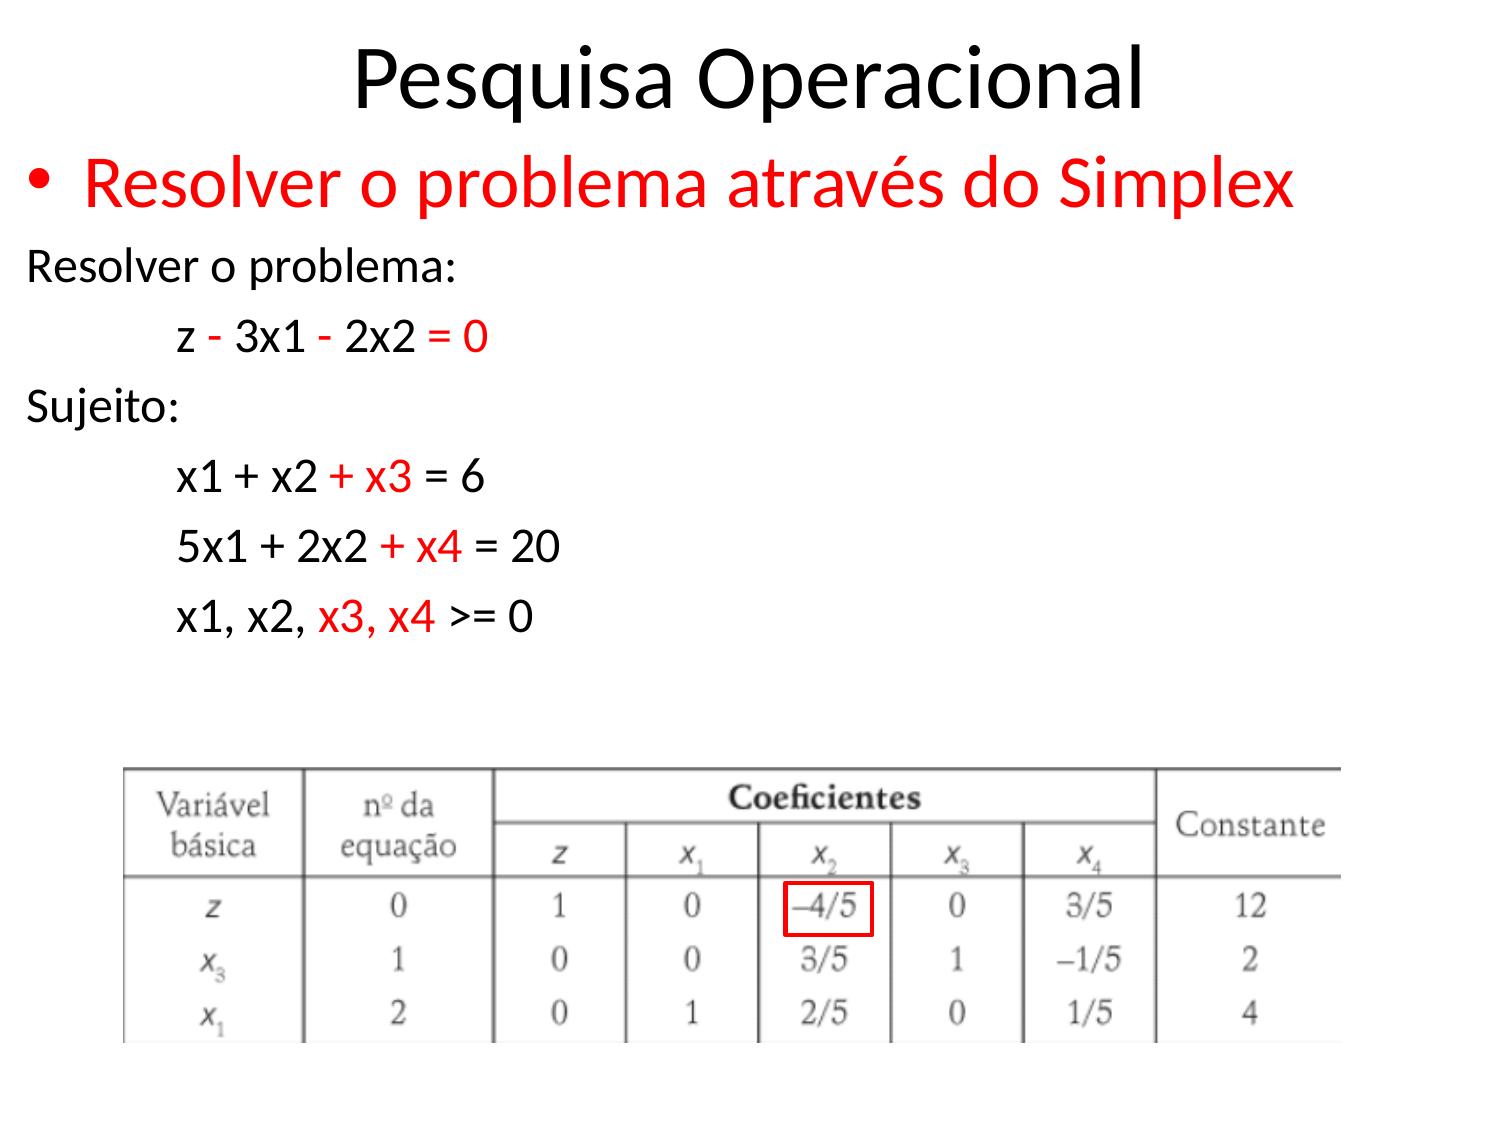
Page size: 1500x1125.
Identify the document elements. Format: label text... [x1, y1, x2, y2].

title Pesquisa Operacional [75, 7, 1425, 138]
list Resolver o problema através do Simplex Resolver o problema: z - 3x1 - 2x2 = 0 Sujeito: x1 + x2 + x3 = 6 5x1 + 2x2 + x4 = 20 x1, x2, x3, x4 >= 0 [11, 125, 1495, 1114]
picture [123, 767, 1341, 1043]
